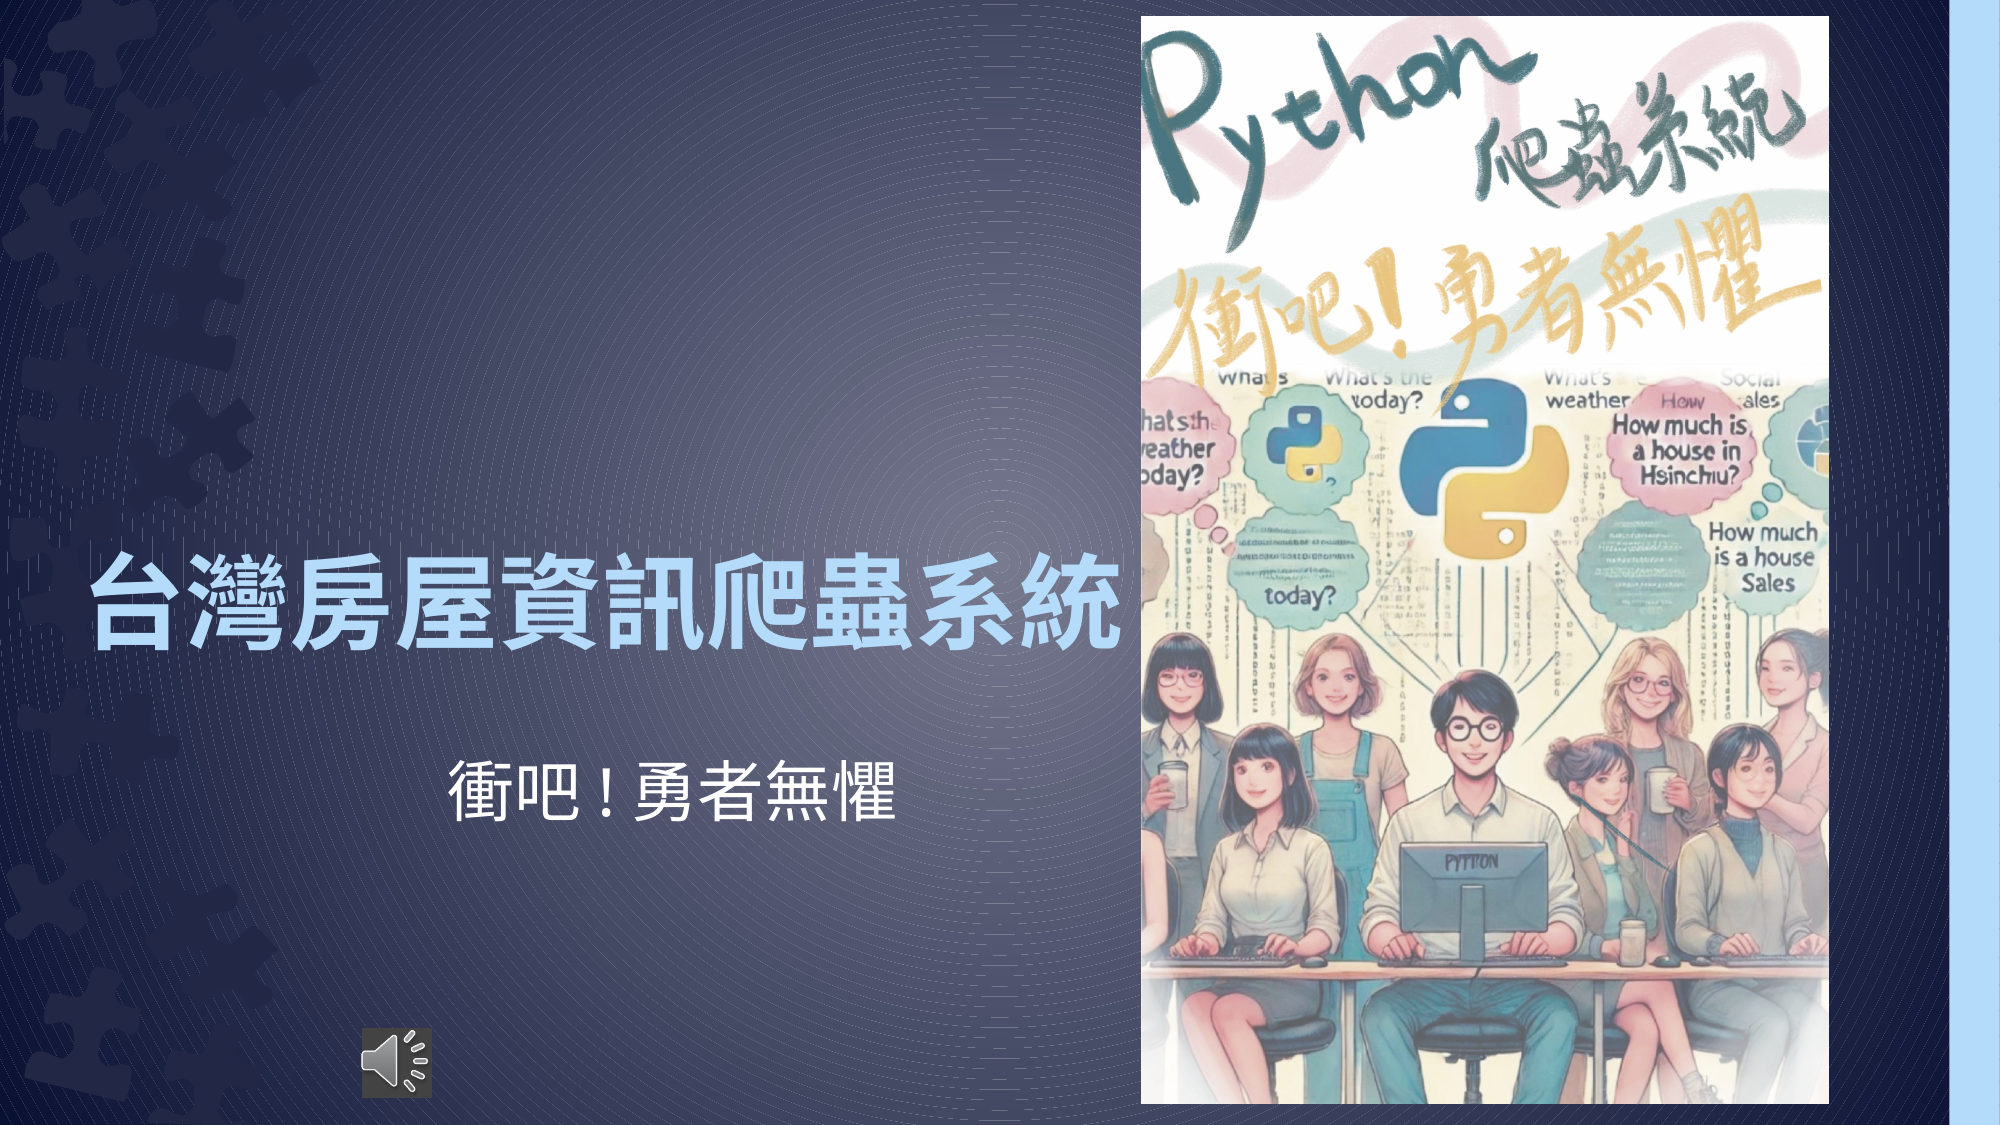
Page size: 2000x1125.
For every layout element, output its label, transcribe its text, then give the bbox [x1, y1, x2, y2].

picture [1141, 16, 1829, 1104]
title 台灣房屋資訊爬蟲系統 [66, 231, 1141, 672]
picture [361, 1027, 433, 1099]
subtitle 衝吧!勇者無懼 [432, 751, 1141, 935]
